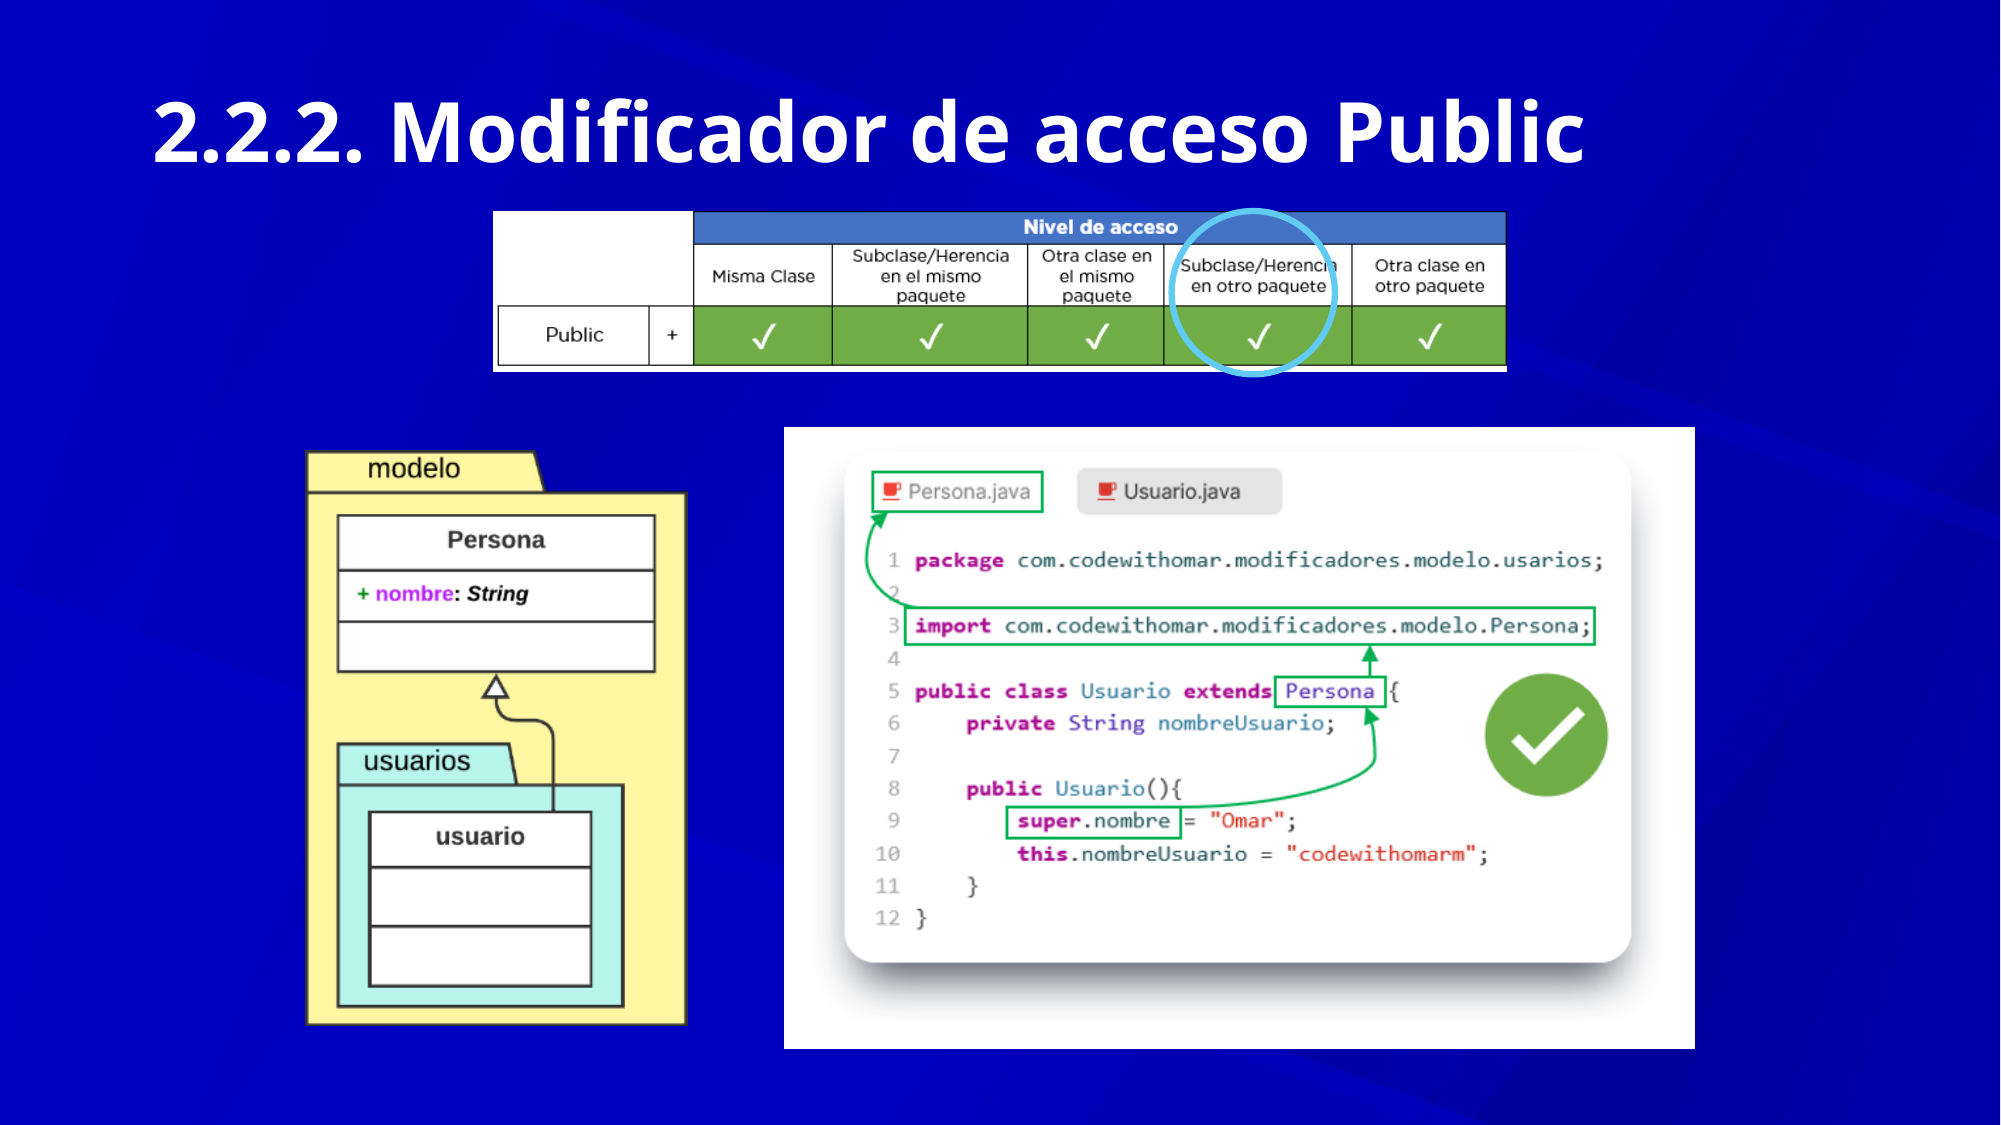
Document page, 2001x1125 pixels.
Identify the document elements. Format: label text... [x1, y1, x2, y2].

picture [0, 0, 2001, 1125]
title 2.2.2. Modificador de acceso Public [137, 26, 1863, 245]
text_box [1228, 372, 1279, 376]
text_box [304, 427, 1696, 1050]
